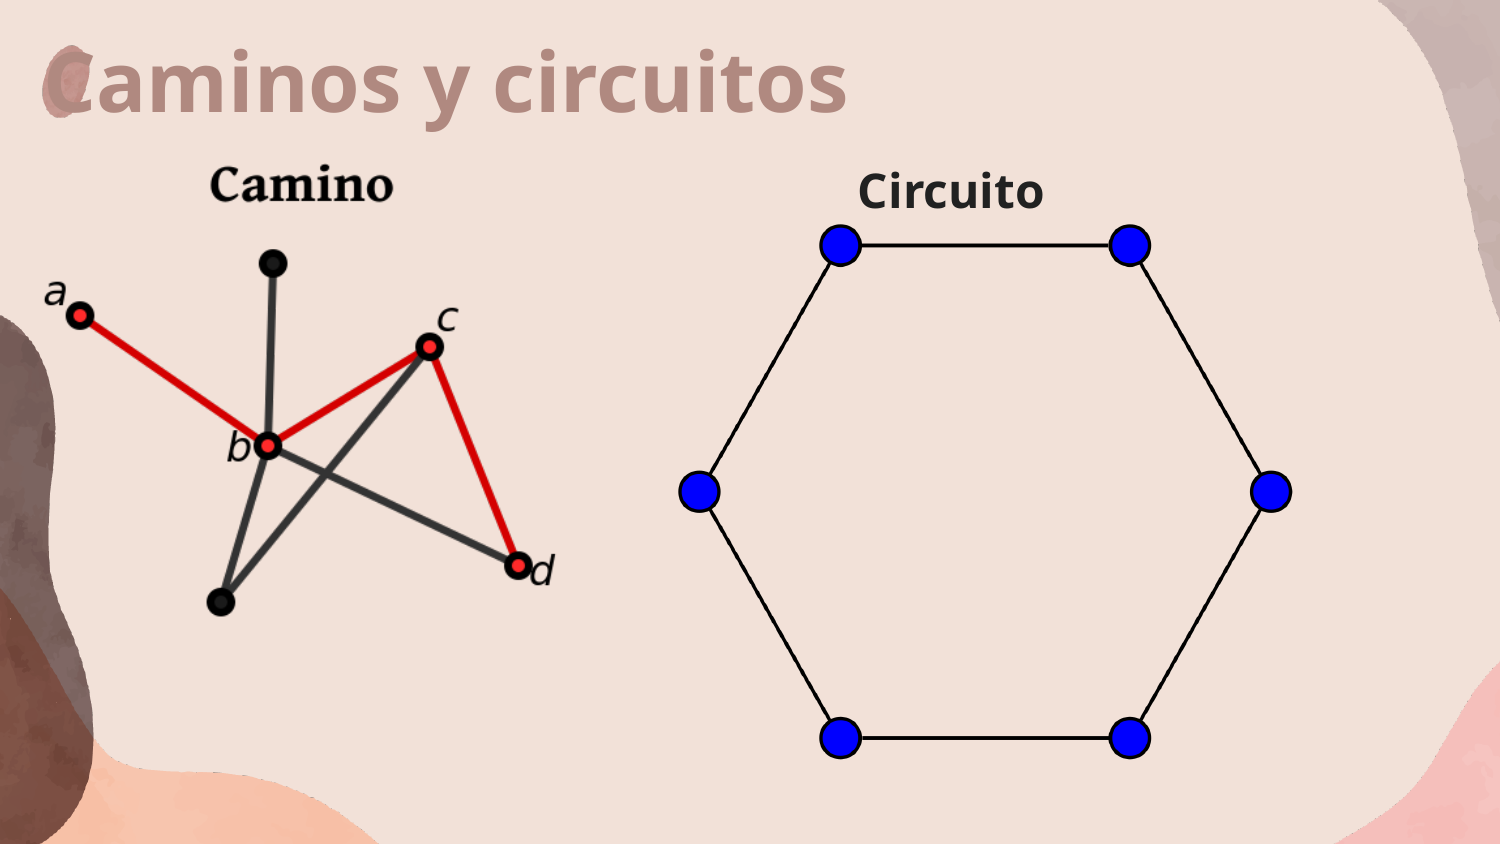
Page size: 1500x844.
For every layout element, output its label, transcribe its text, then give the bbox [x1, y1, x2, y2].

picture [0, 0, 1500, 844]
text_box Caminos y circuitos [28, 14, 1041, 145]
text_box Circuito [842, 145, 1384, 234]
